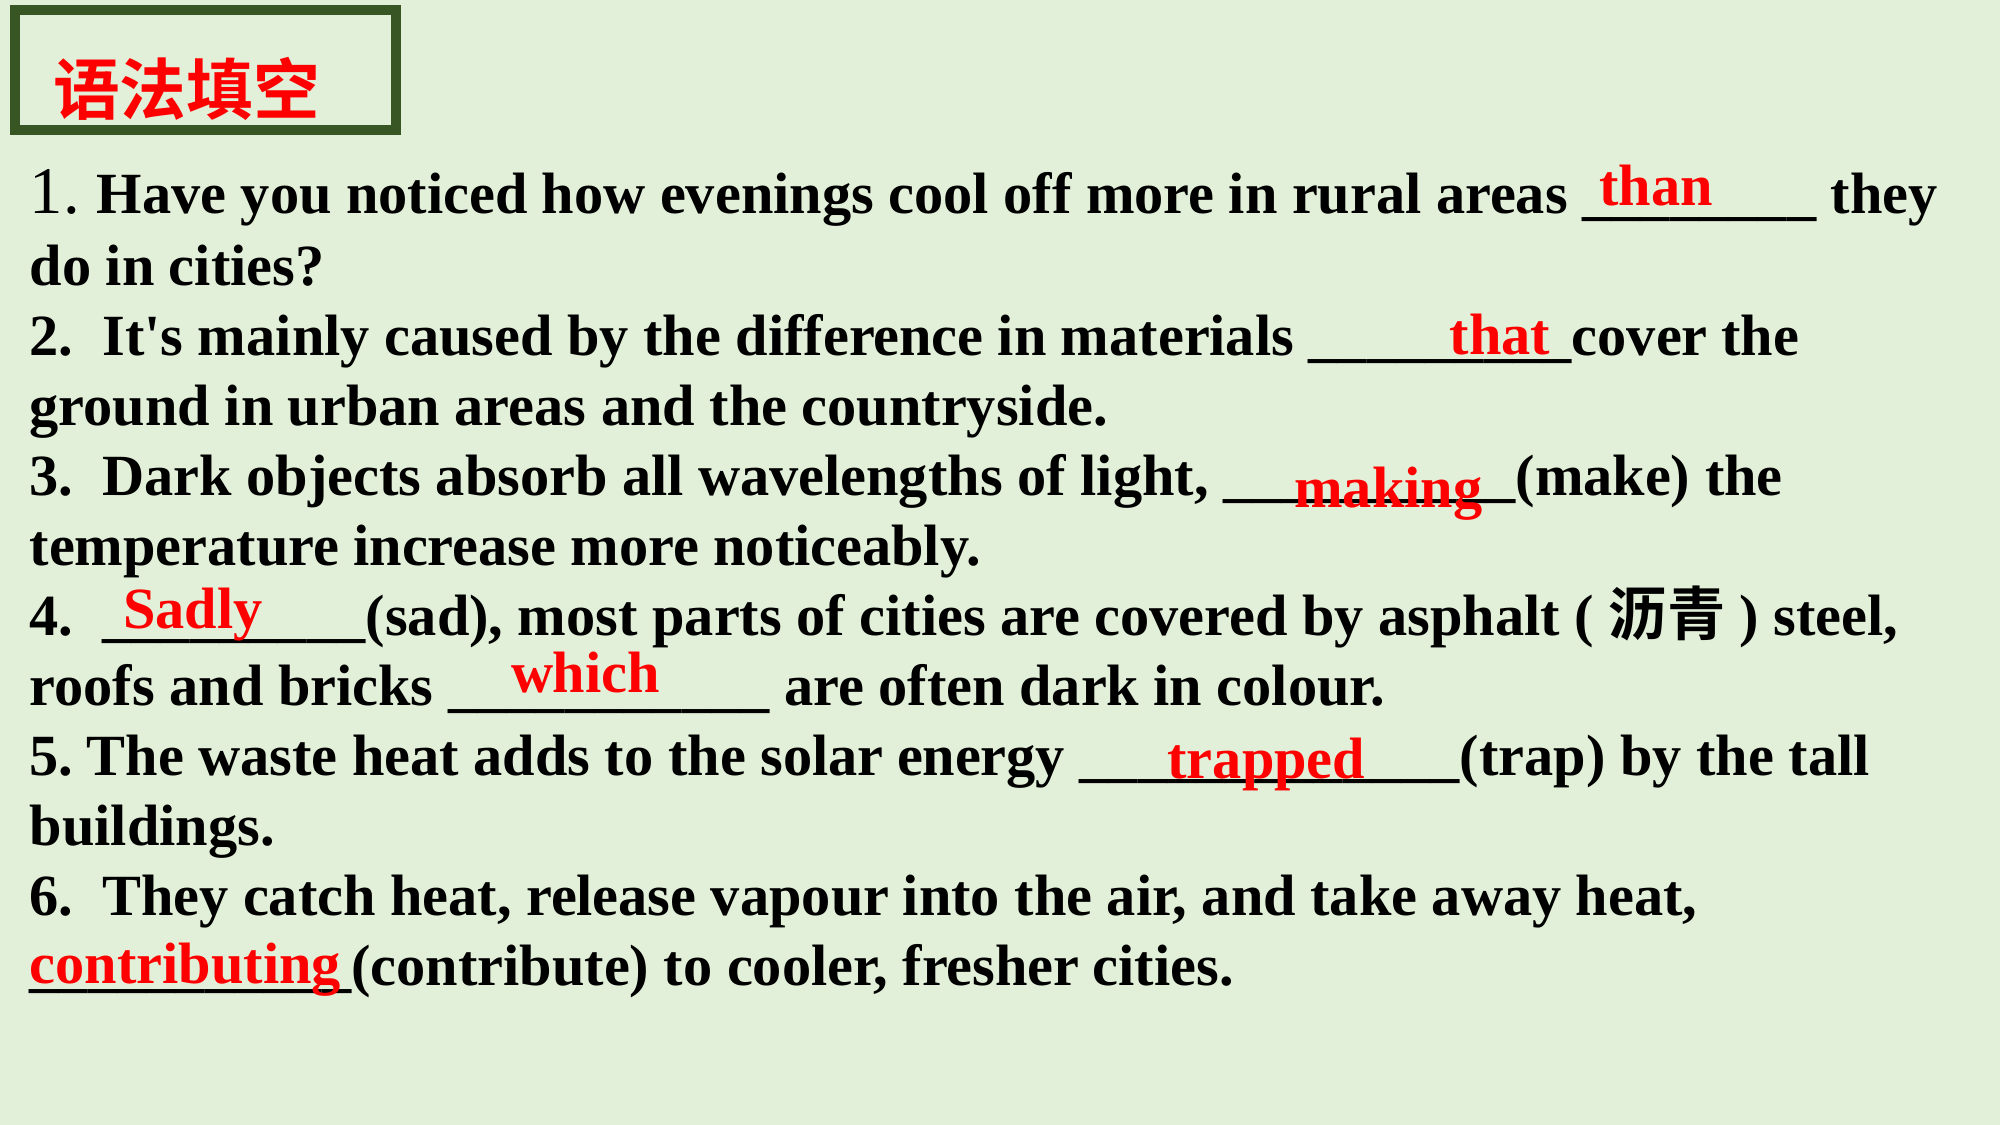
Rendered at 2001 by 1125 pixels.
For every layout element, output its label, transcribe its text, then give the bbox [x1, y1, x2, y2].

text_box 语法填空 [0, 0, 374, 135]
text_box trapped [1152, 712, 1449, 798]
text_box than [1584, 139, 1782, 225]
text_box that [1435, 288, 1633, 374]
text_box 1. Have you noticed how evenings cool off more in rural areas ________ they do in cities? 2. It's mainly caused by the difference in materials _________cover the ground in urban areas and the countryside. 3. Dark objects absorb all wavelengths of light, __________(make) the temperature increase more noticeably. 4. _________(sad), most parts of cities are covered by asphalt (沥青) steel, roofs and bricks ___________ are often dark in colour. 5. The waste heat adds to the solar energy _____________(trap) by the tall buildings. 6. They catch heat, release vapour into the air, and take away heat, ___________(contribute) to cooler, fresher cities. [15, 139, 2000, 1125]
text_box which [496, 626, 724, 712]
text_box Sadly [108, 562, 337, 648]
text_box making [1279, 441, 1508, 527]
text_box [14, 9, 397, 131]
text_box contributing [14, 918, 360, 1003]
